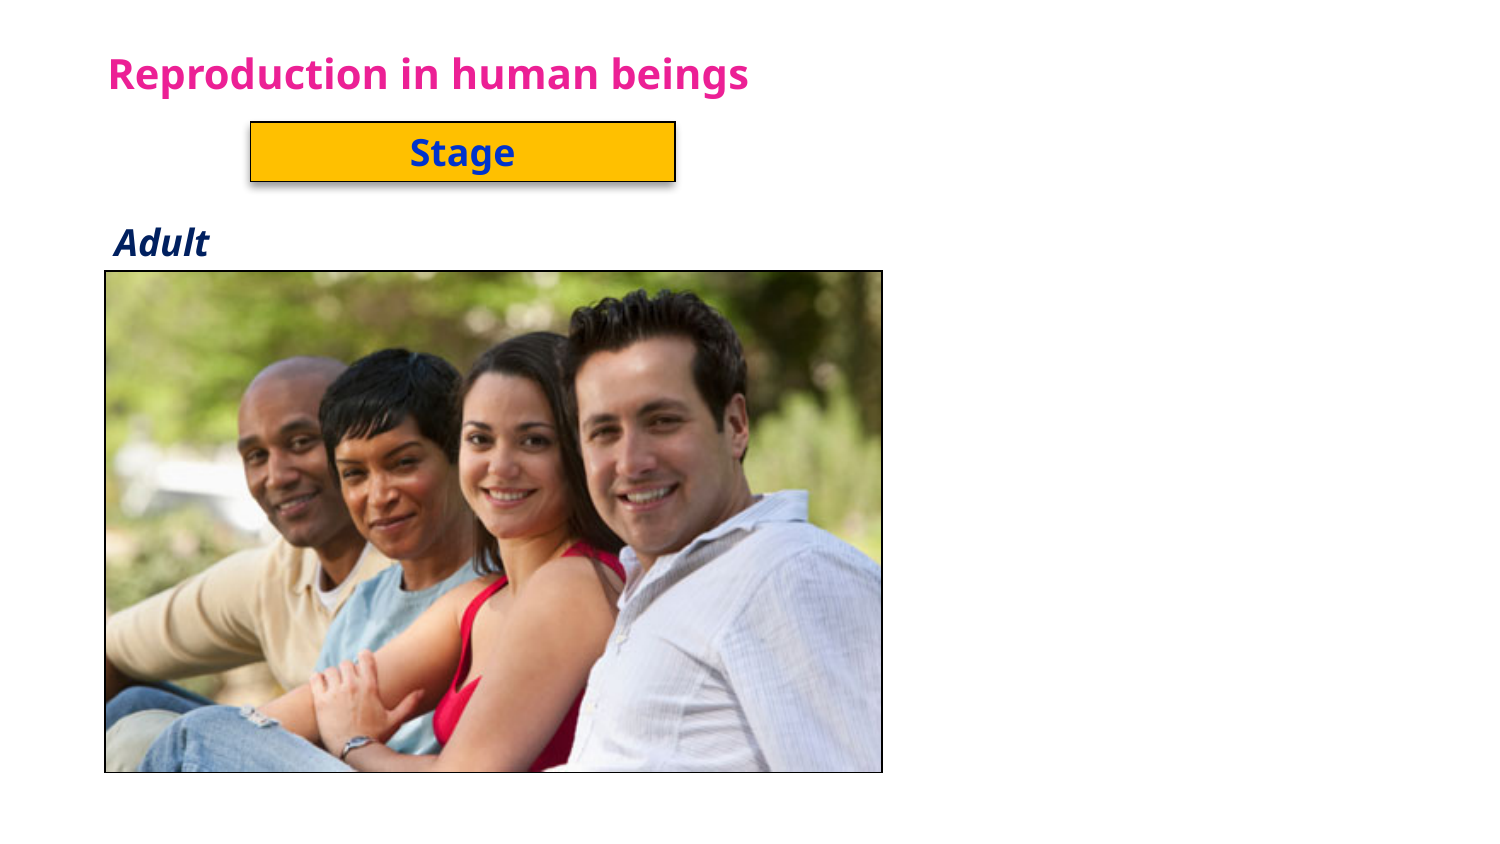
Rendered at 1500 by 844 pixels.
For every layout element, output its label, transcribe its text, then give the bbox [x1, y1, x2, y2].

text_box Reproduction in human beings [92, 40, 765, 105]
picture [105, 271, 882, 773]
text_box Adult [99, 211, 1438, 271]
text_box Stage [250, 121, 675, 182]
